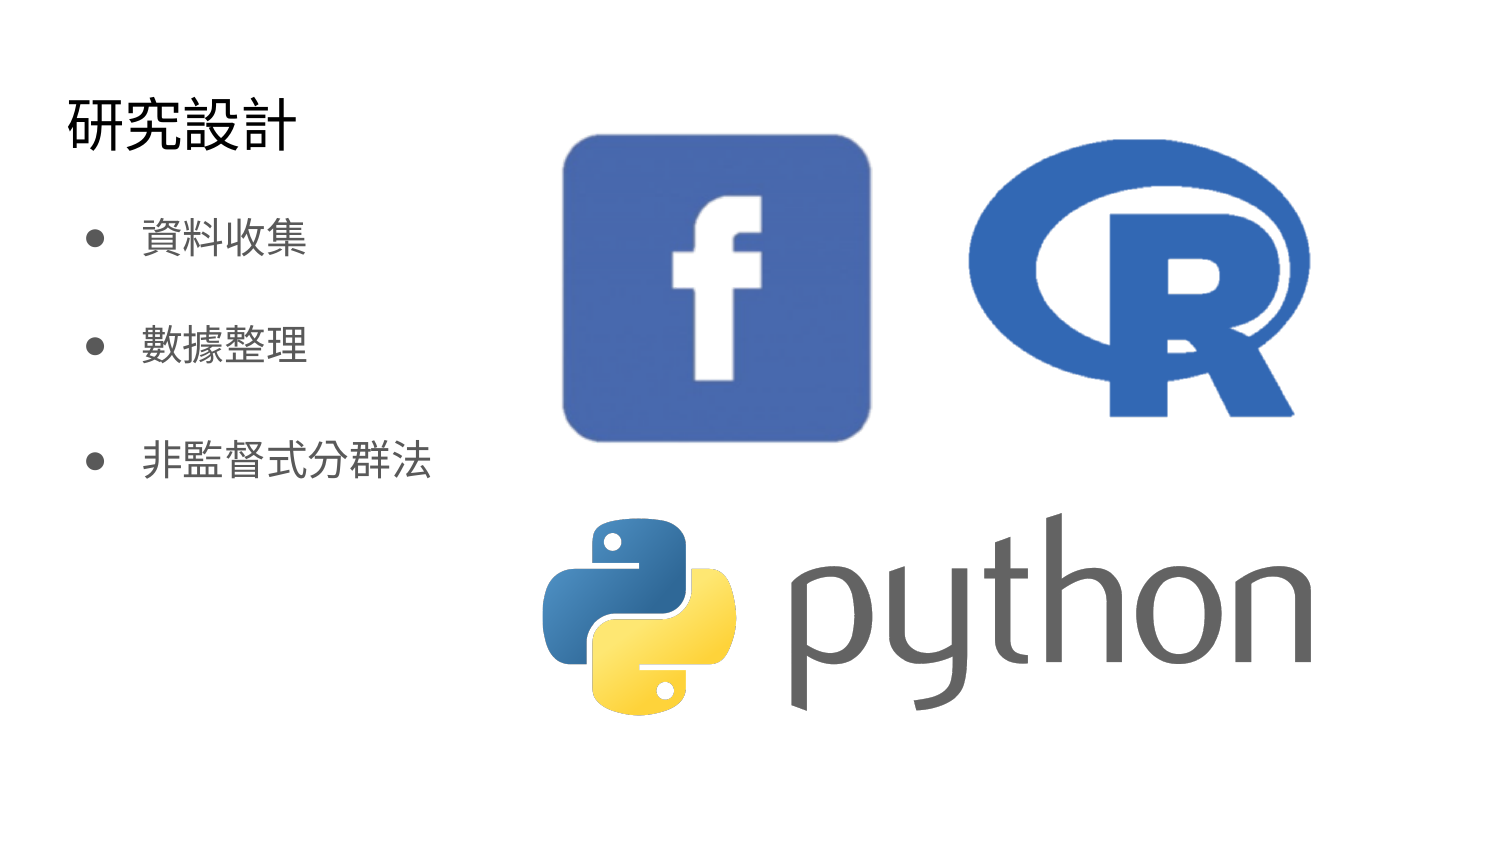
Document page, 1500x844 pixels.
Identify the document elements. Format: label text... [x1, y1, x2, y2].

list 資料收集 數據整理 非監督式分群法 [51, 189, 1449, 750]
title 研究設計 [51, 72, 1449, 167]
picture [542, 102, 893, 460]
picture [958, 127, 1321, 436]
picture [542, 513, 1327, 727]
